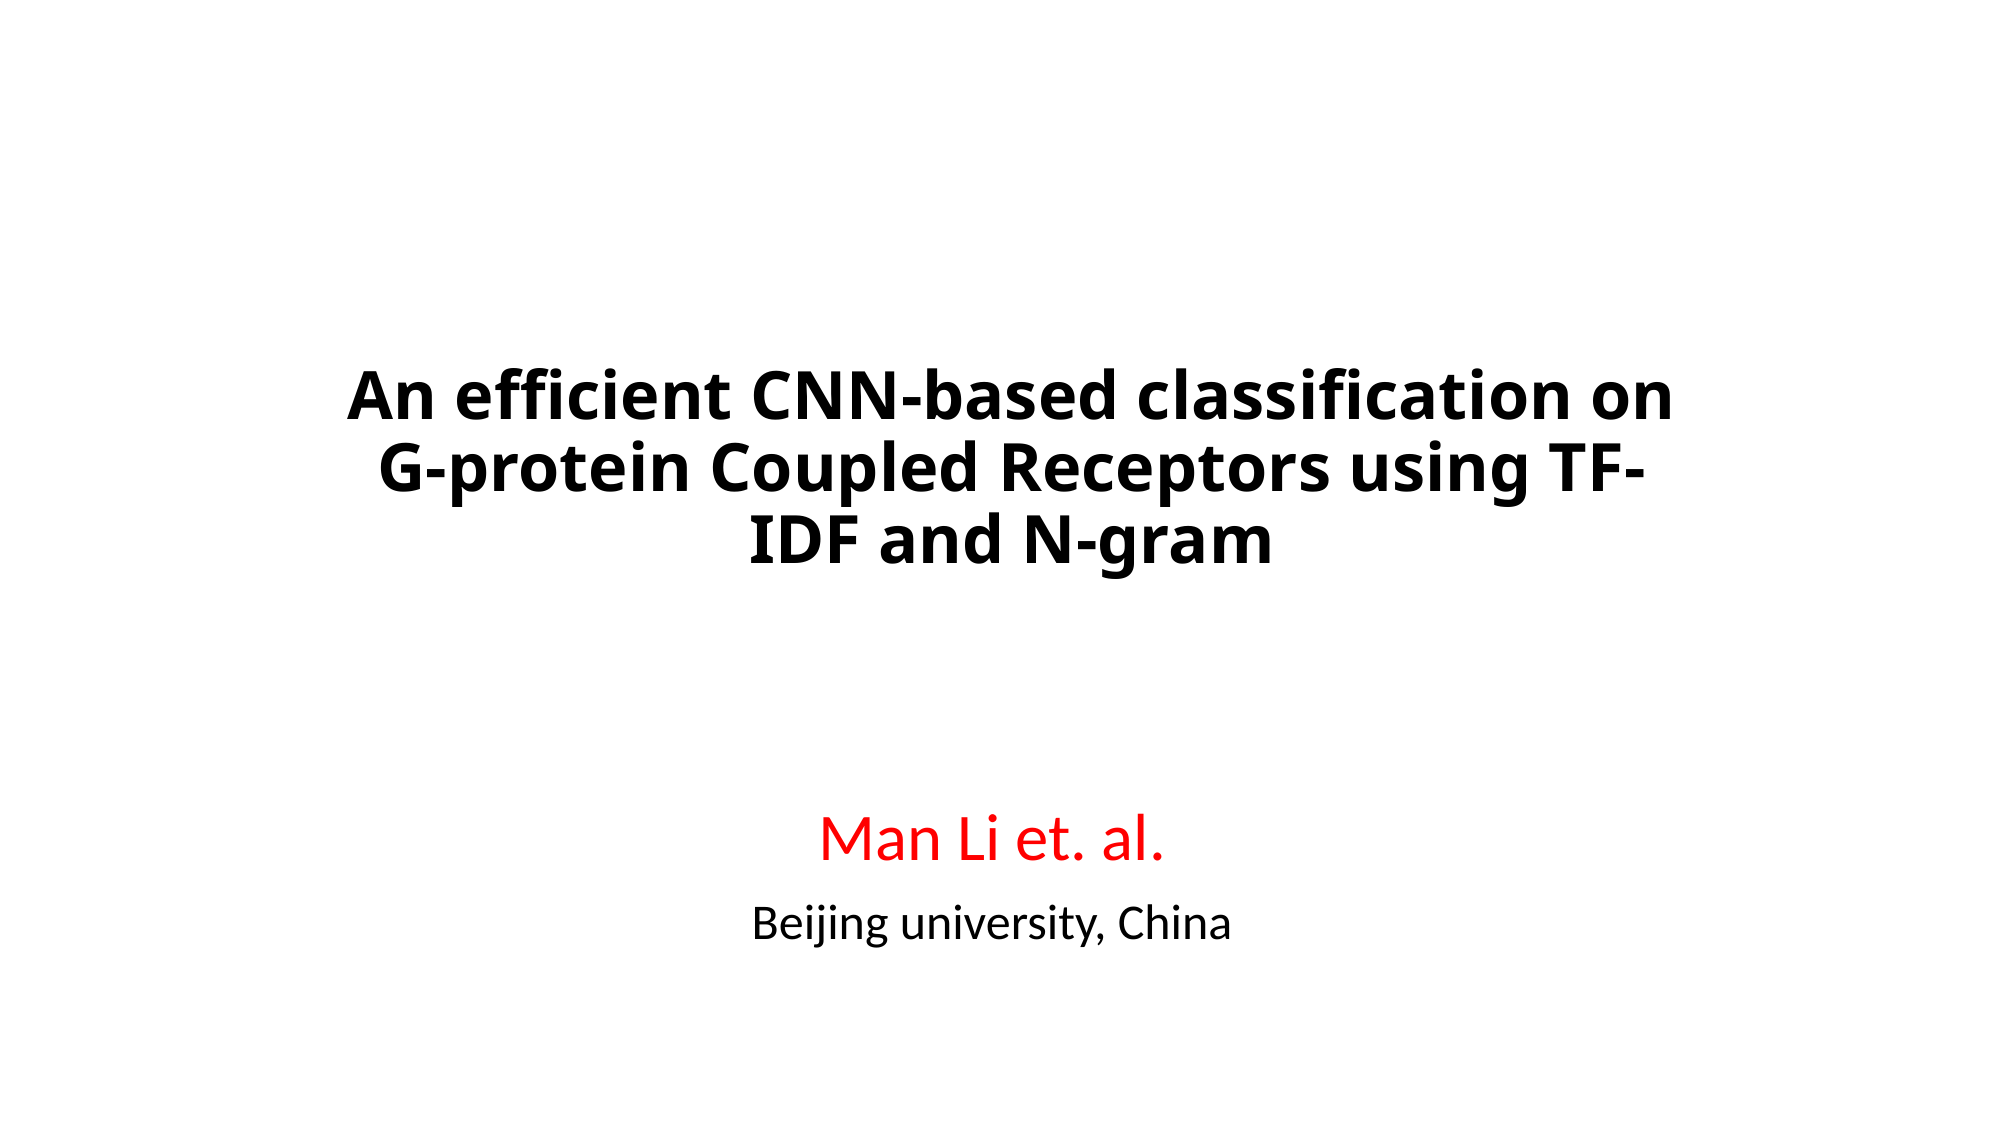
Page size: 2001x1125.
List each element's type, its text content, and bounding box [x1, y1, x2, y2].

title An efficient CNN-based classification on G-protein Coupled Receptors using TF-IDF and N-gram [325, 349, 1699, 591]
subtitle Man Li et. al. Beijing university, China [467, 795, 1518, 991]
